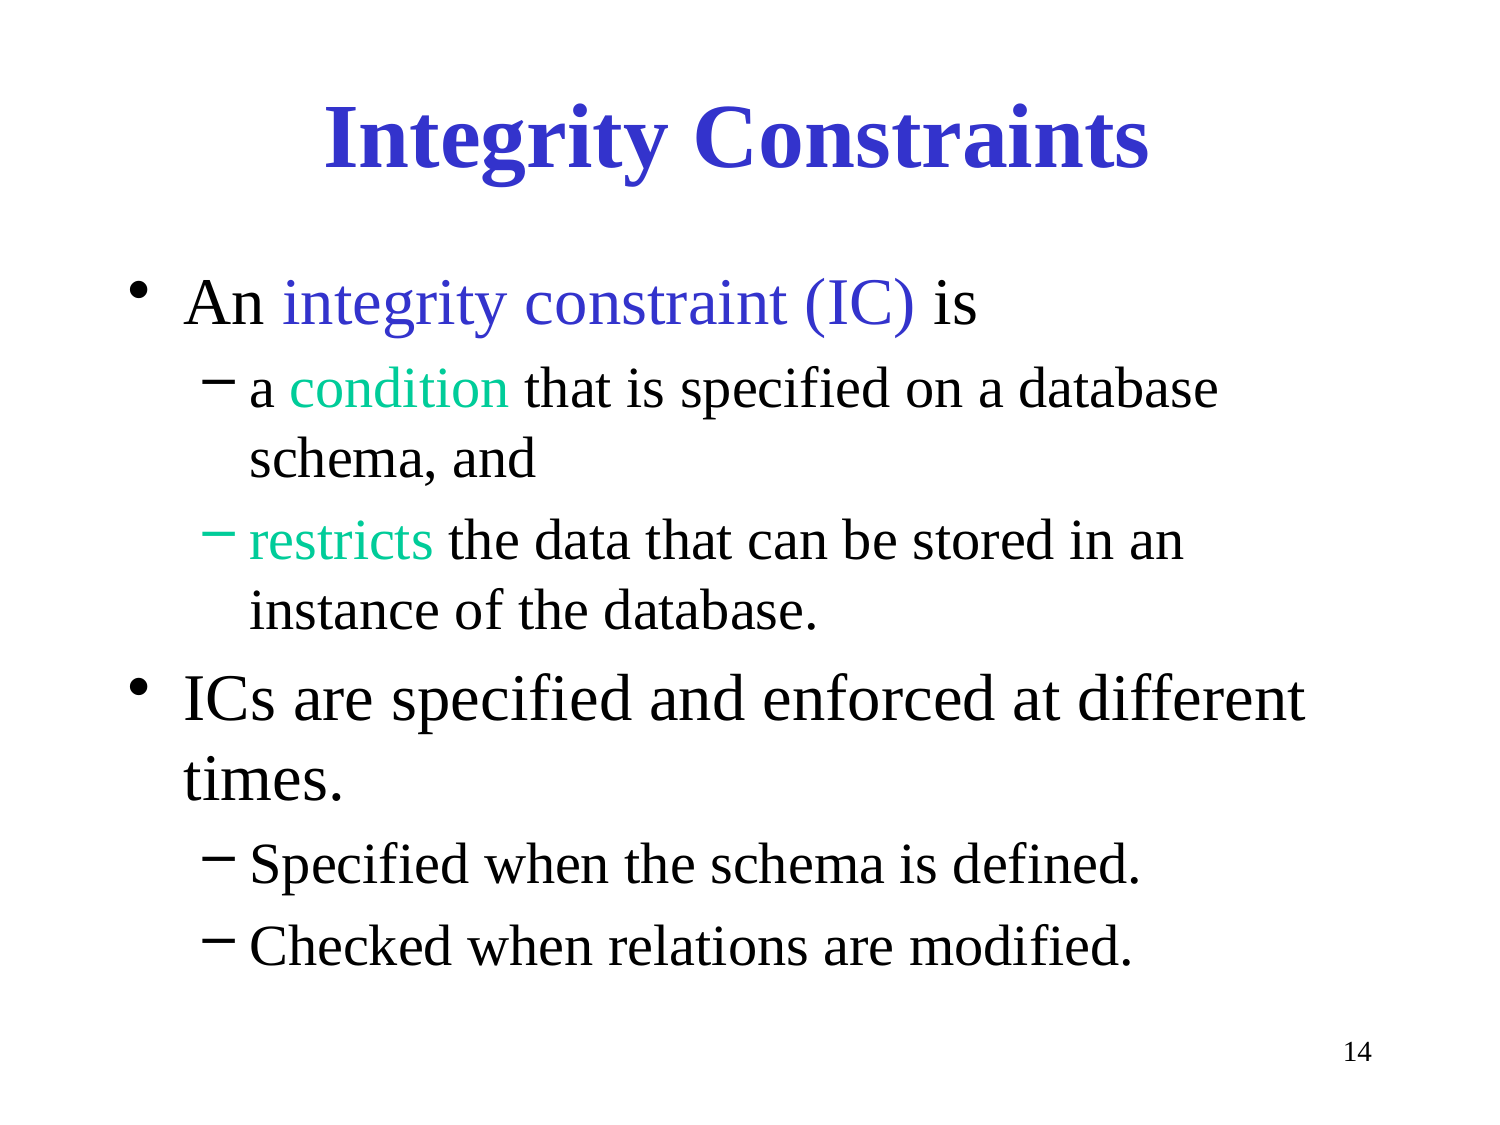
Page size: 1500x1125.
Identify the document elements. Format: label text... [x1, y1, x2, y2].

list An integrity constraint (IC) is a condition that is specified on a database schema, and restricts the data that can be stored in an instance of the database. ICs are specified and enforced at different times. Specified when the schema is defined. Checked when relations are modified. [112, 249, 1388, 1000]
slide_number 14 [1074, 1024, 1388, 1101]
title Integrity Constraints [99, 37, 1376, 226]
